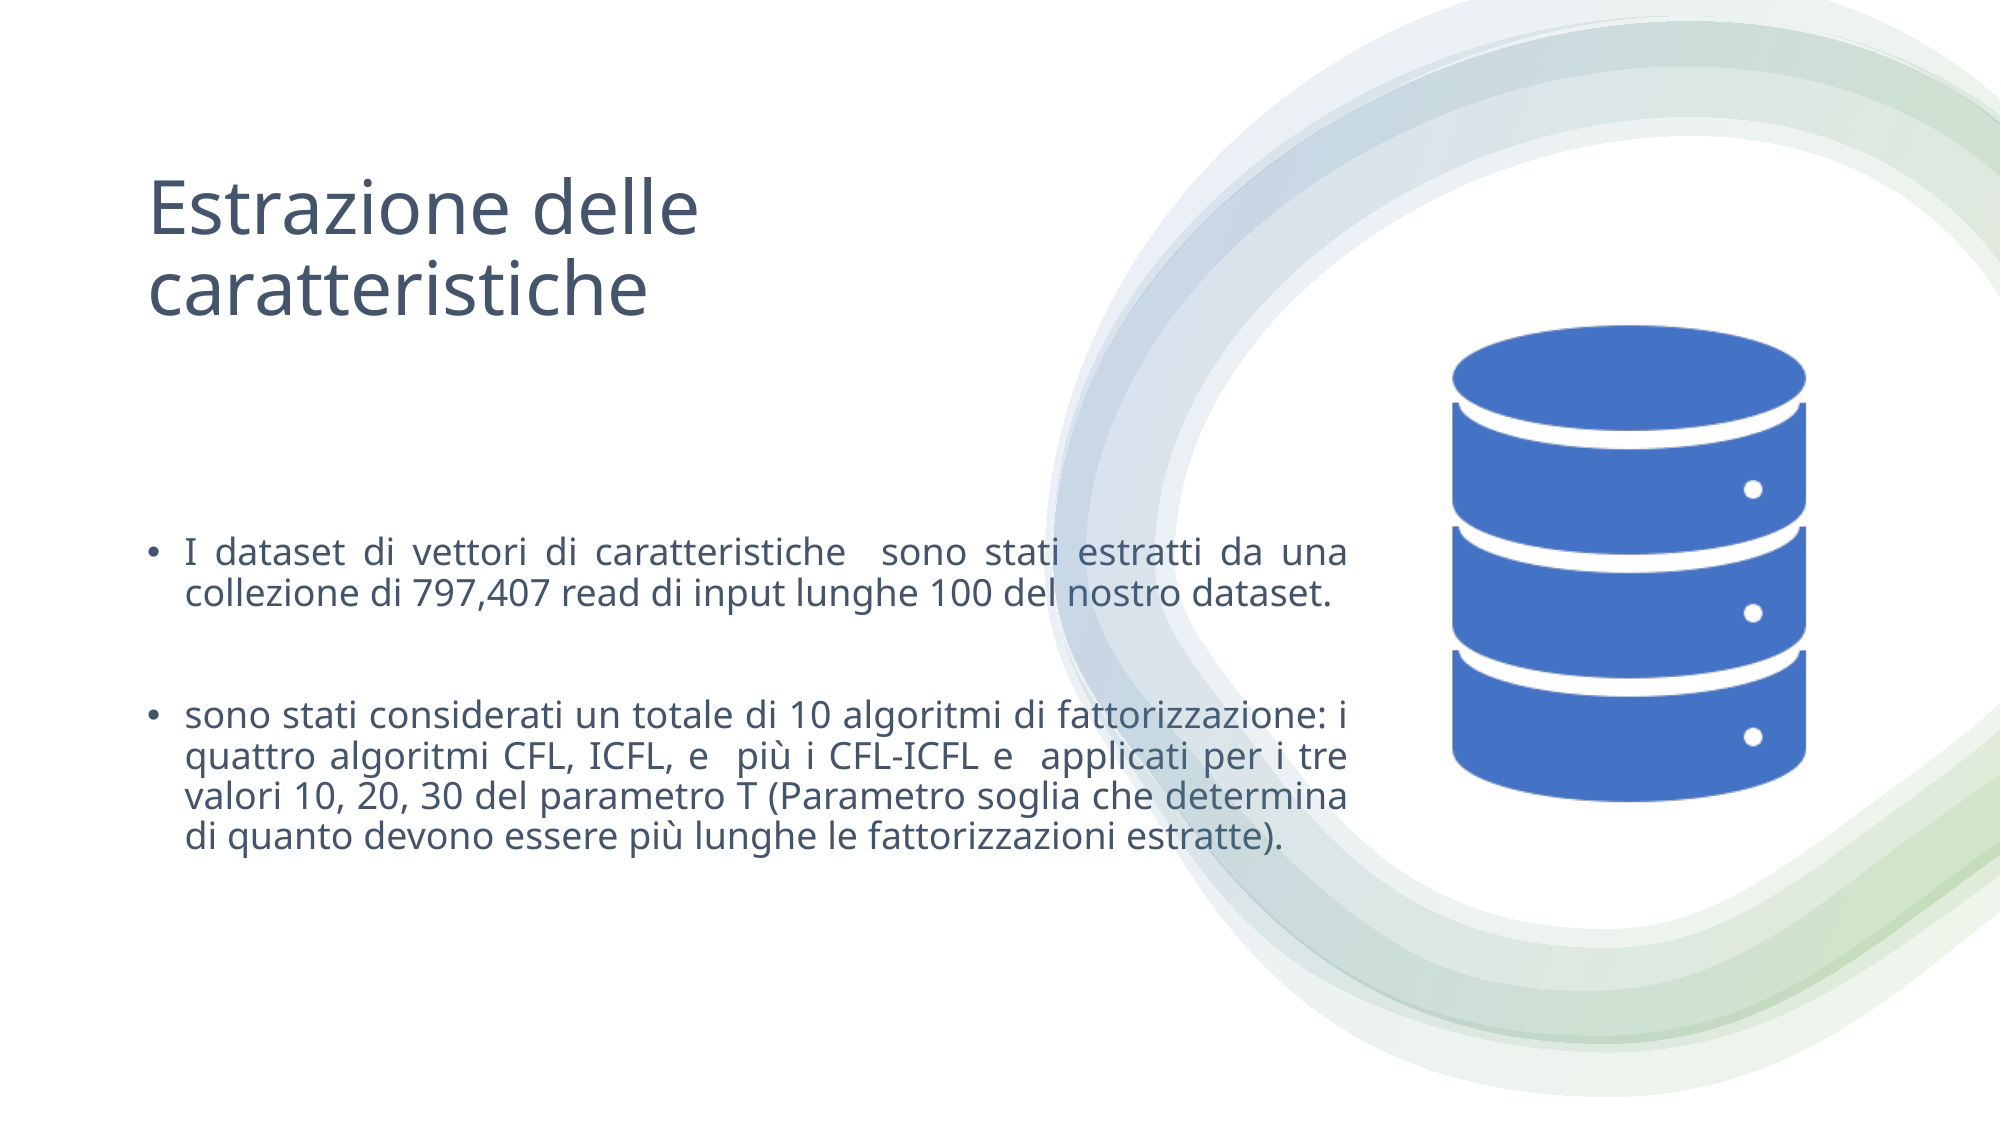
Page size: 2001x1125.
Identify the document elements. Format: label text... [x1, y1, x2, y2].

title Estrazione delle caratteristiche [131, 131, 949, 371]
picture [1332, 267, 1927, 861]
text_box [1044, 0, 2000, 1097]
text_box [0, 0, 2000, 1125]
